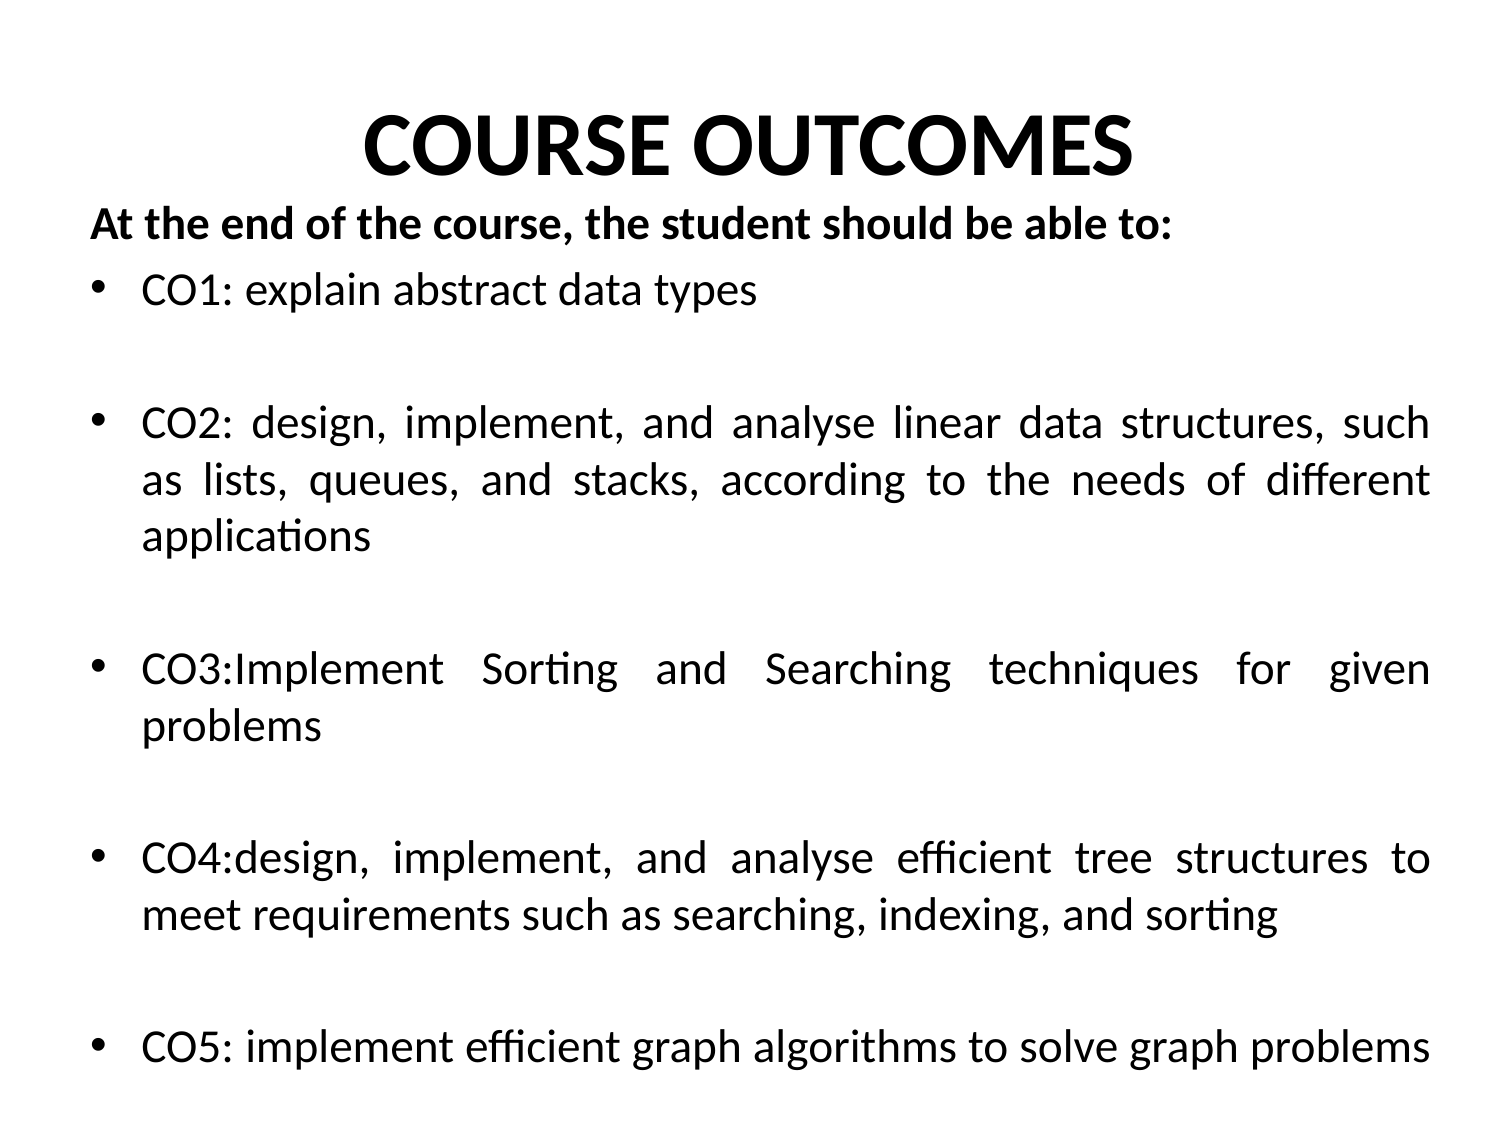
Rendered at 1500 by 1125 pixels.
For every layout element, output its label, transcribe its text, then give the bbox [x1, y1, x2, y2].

list At the end of the course, the student should be able to: CO1: explain abstract data types CO2: design, implement, and analyse linear data structures, such as lists, queues, and stacks, according to the needs of different applications CO3:Implement Sorting and Searching techniques for given problems CO4:design, implement, and analyse efficient tree structures to meet requirements such as searching, indexing, and sorting CO5: implement efficient graph algorithms to solve graph problems [75, 184, 1447, 1114]
title COURSE OUTCOMES [75, 45, 1425, 184]
